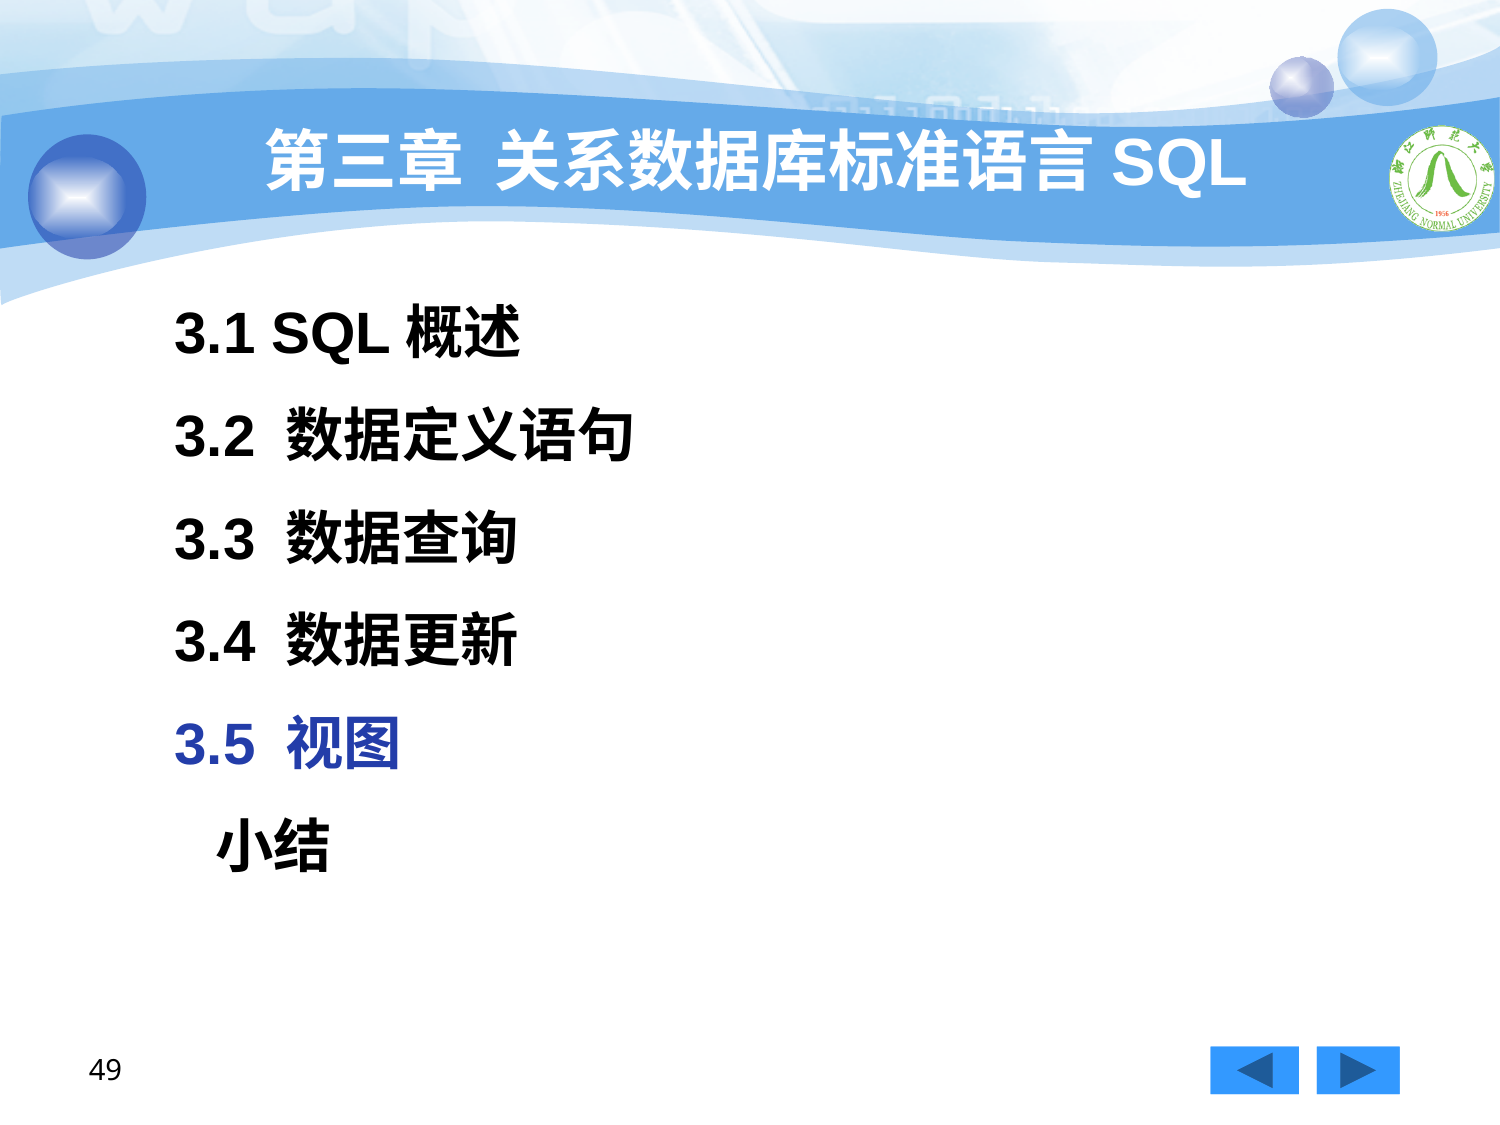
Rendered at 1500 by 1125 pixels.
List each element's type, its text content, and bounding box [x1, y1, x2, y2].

picture [1388, 125, 1495, 232]
title 第三章 关系数据库标准语言SQL [150, 112, 1363, 205]
slide_number 49 [41, 1023, 138, 1099]
picture [0, 0, 1500, 112]
list 3.1 SQL概述 3.2 数据定义语句 3.3 数据查询 3.4 数据更新 3.5 视图 小结 [159, 267, 1228, 955]
